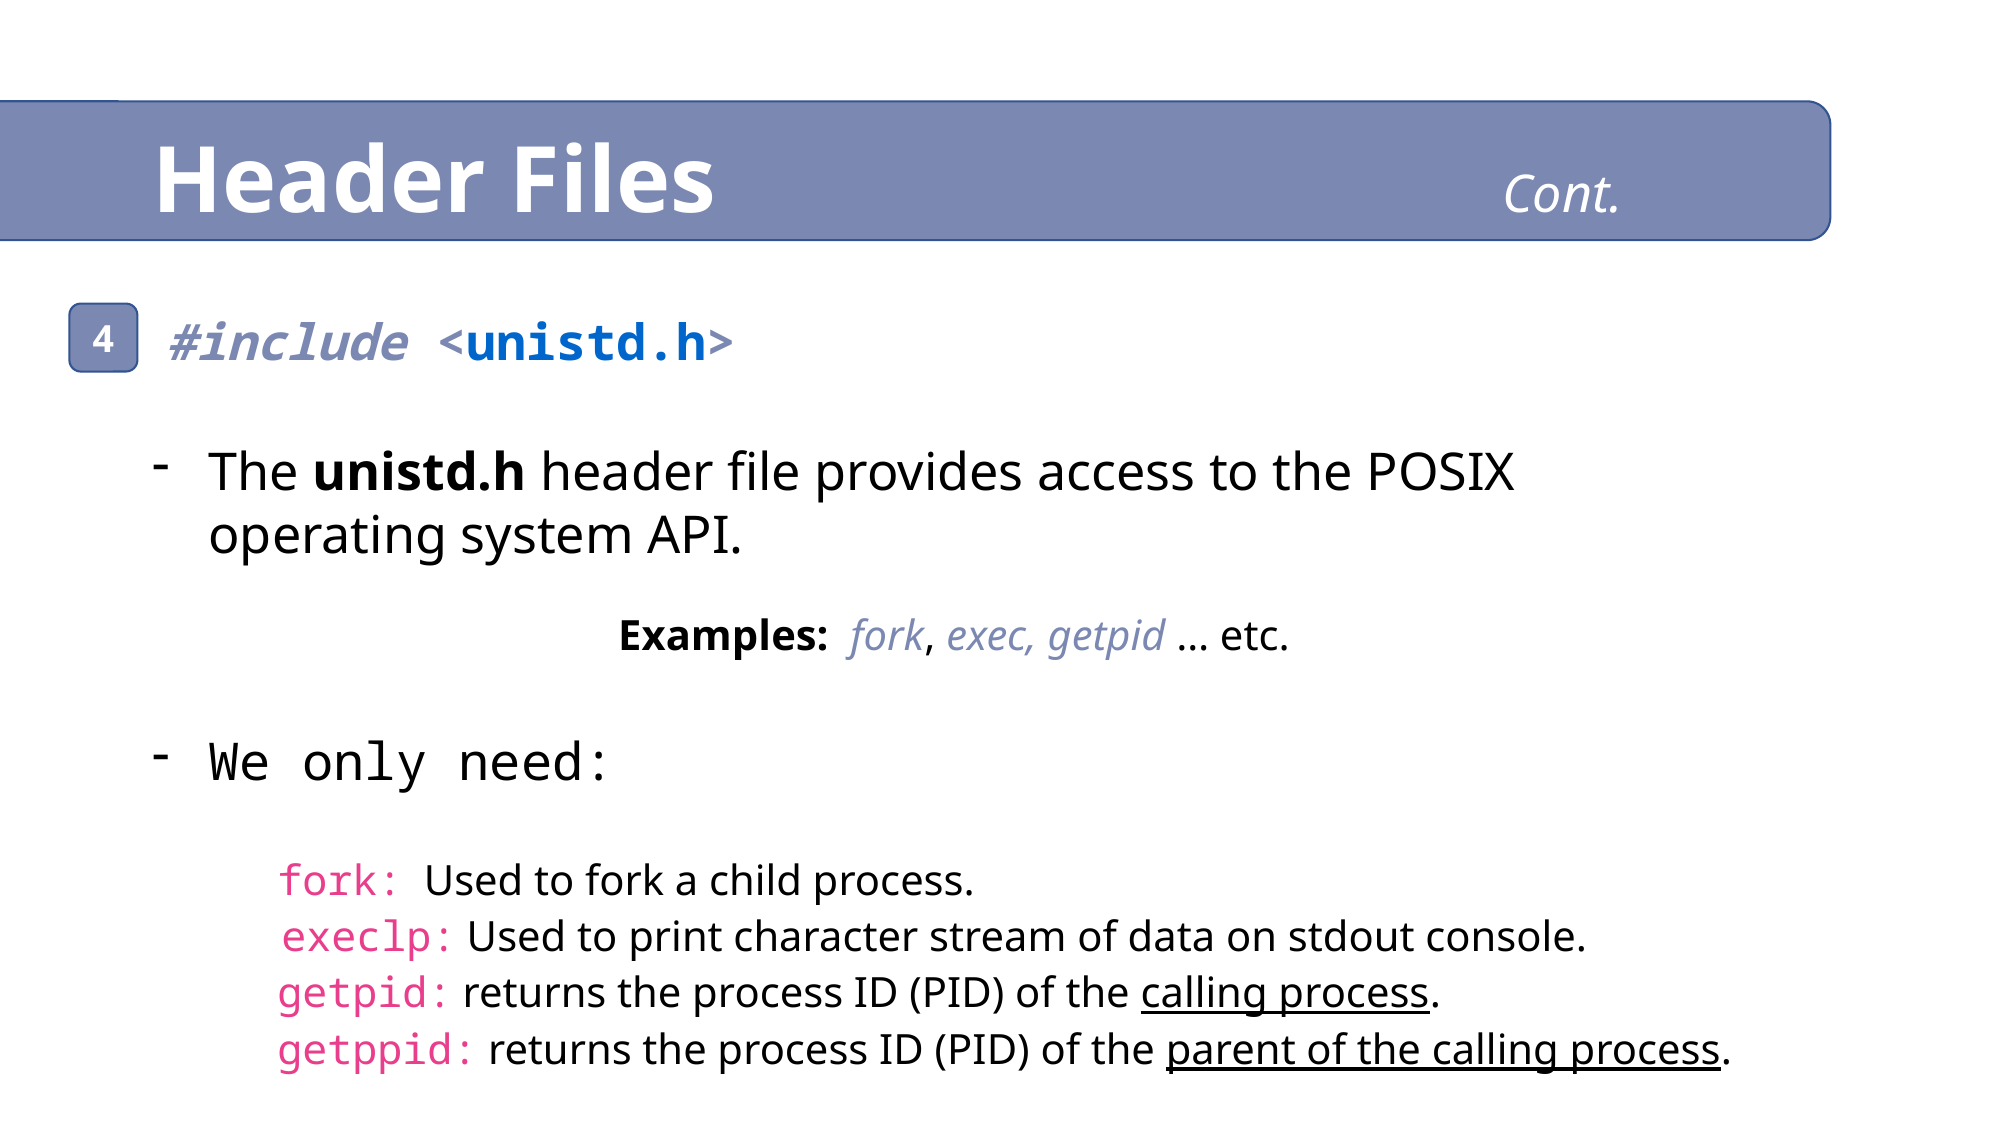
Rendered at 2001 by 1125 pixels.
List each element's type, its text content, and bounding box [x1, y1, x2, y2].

text_box 4 [68, 302, 139, 373]
text_box [0, 100, 137, 242]
text_box The unistd.h header file provides access to the POSIX operating system API. Examples: fork, exec, getpid … etc. [137, 431, 1771, 666]
text_box We only need: fork: Used to fork a child process. execlp: Used to print character stream of data on stdout console. getpid: returns the process ID (PID) of the calling process. getppid: returns the process ID (PID) of the parent of the calling process. [137, 721, 1863, 1125]
title Header Files Cont. [137, 73, 1863, 292]
text_box #include <unistd.h> [151, 302, 961, 378]
